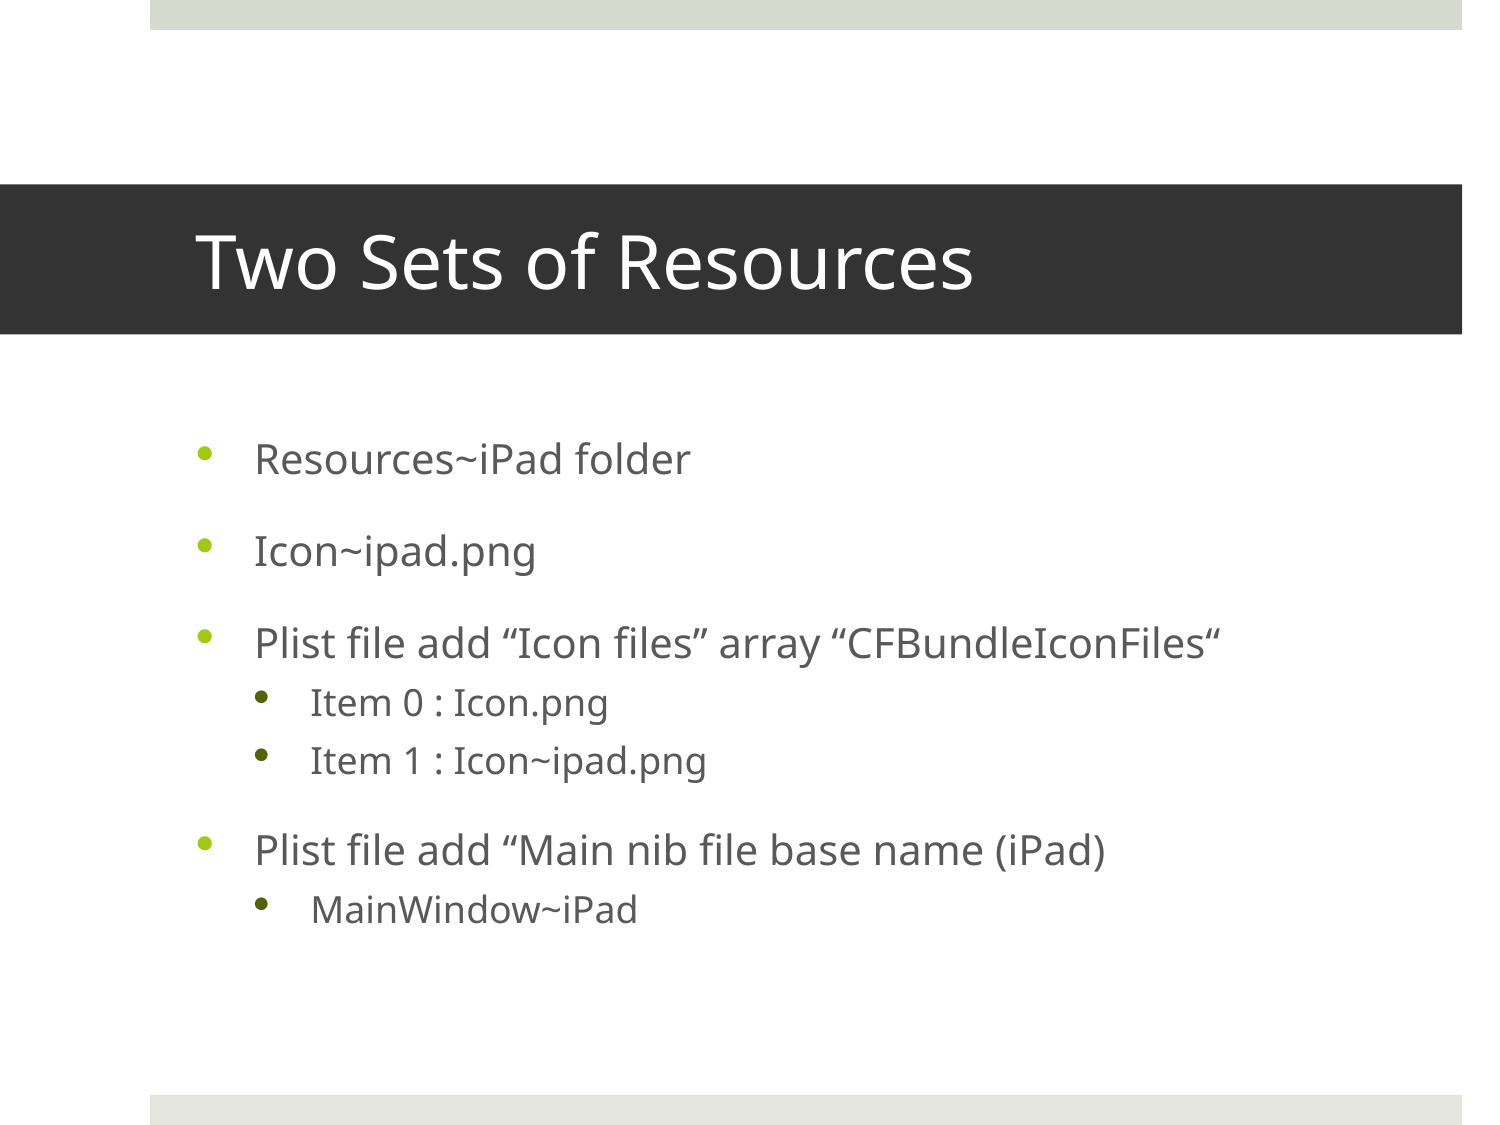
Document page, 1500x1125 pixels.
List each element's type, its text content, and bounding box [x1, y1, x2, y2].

title Two Sets of Resources [0, 184, 1463, 335]
list Resources~iPad folder Icon~ipad.png Plist file add “Icon files” array “CFBundleIconFiles“ Item 0 : Icon.png Item 1 : Icon~ipad.png Plist file add “Main nib file base name (iPad) MainWindow~iPad [182, 425, 1432, 1028]
